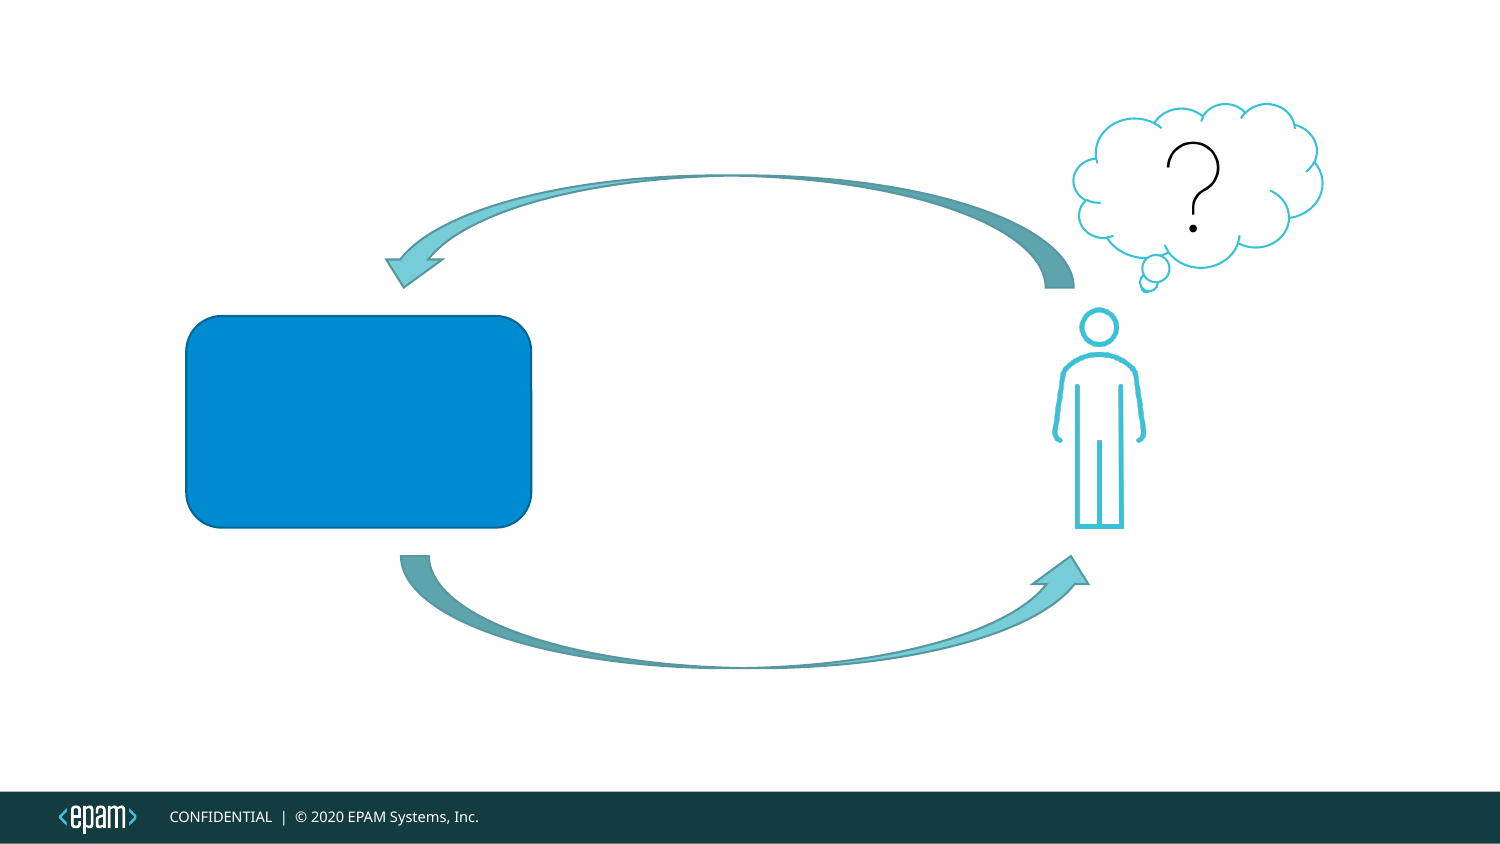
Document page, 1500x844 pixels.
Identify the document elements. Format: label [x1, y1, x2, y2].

text_box [384, 174, 1075, 290]
picture [1131, 126, 1255, 249]
text_box [399, 554, 1091, 670]
text_box [185, 314, 533, 529]
text_box [1072, 103, 1324, 294]
picture [981, 300, 1217, 536]
